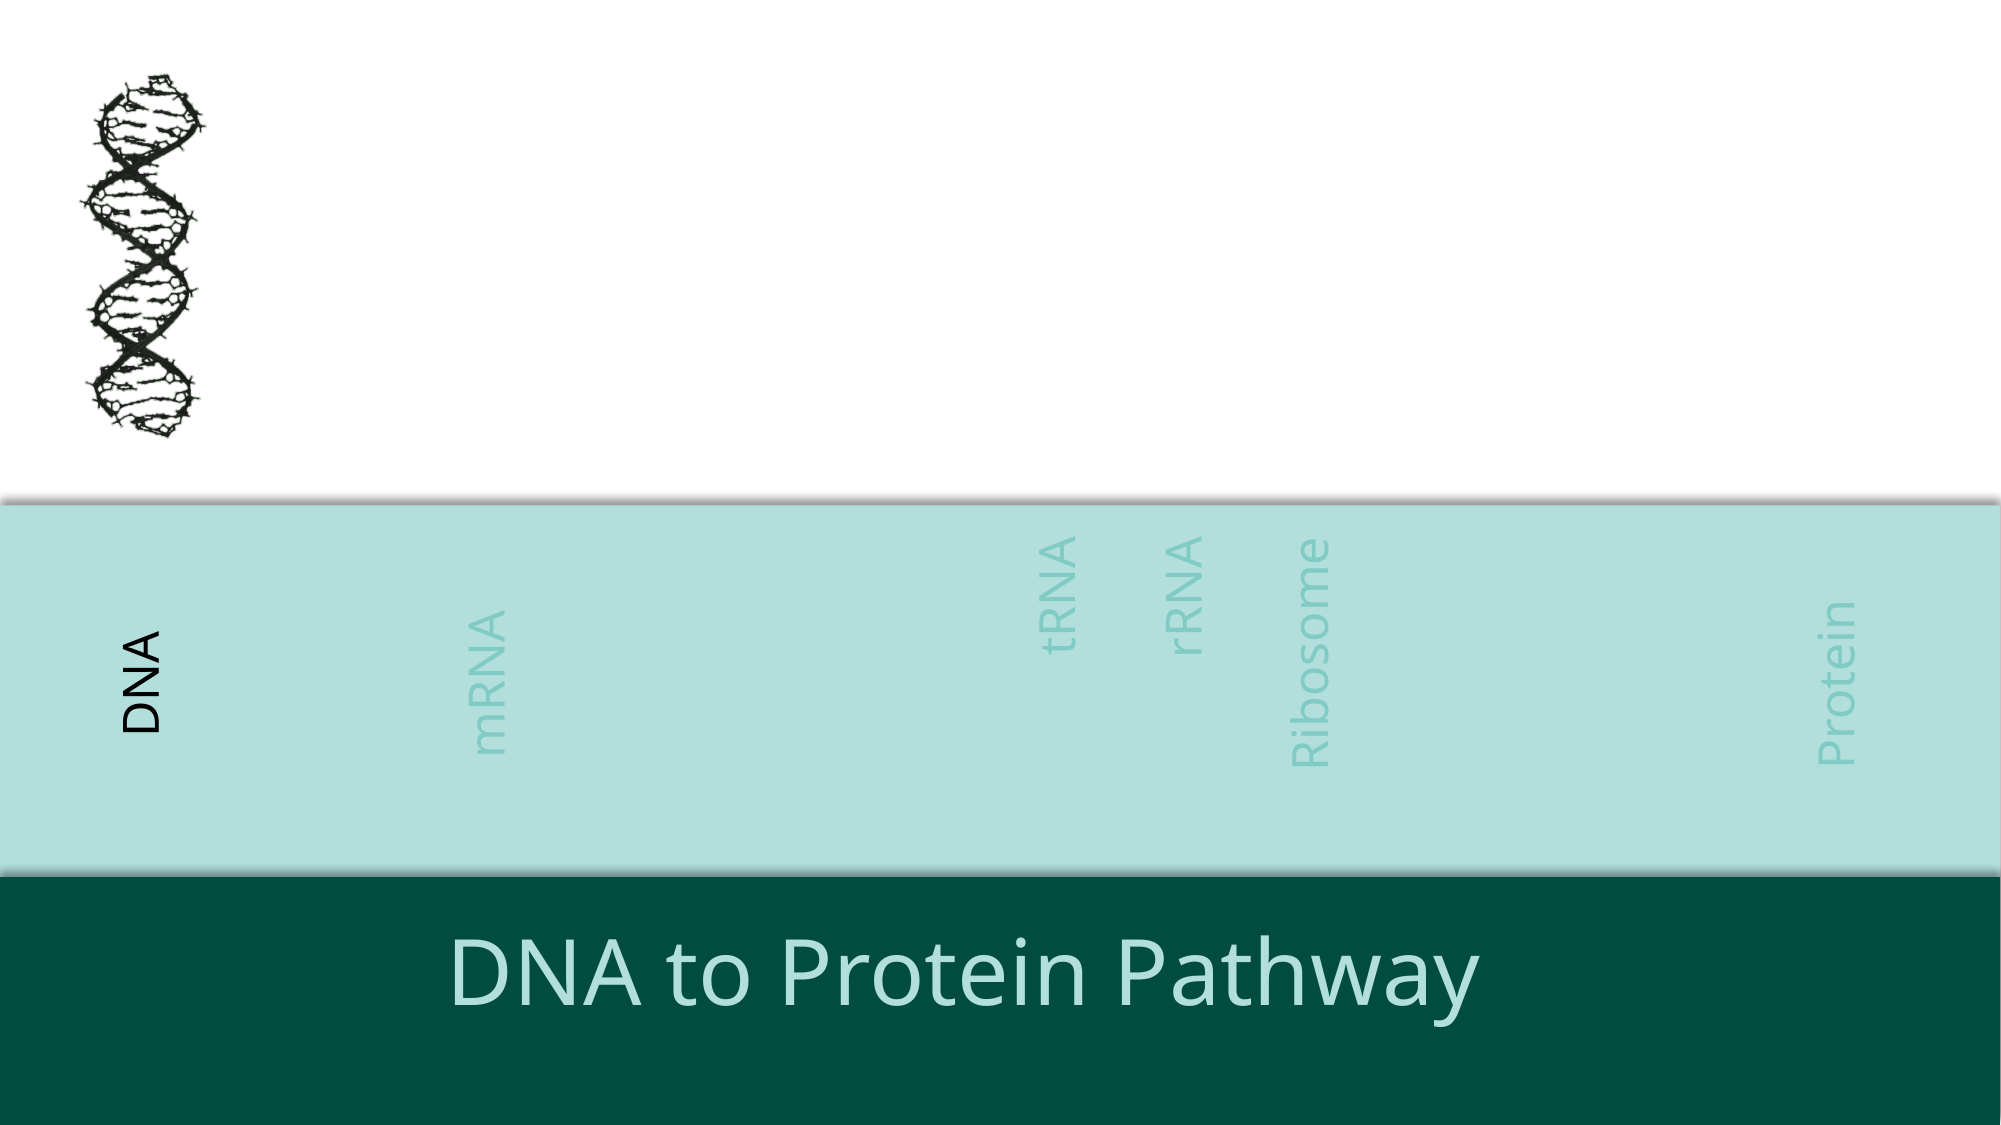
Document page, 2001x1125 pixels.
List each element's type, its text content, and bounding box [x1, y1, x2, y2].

picture [0, 182, 335, 330]
text_box Protein [1753, 521, 1923, 848]
text_box DNA [57, 521, 228, 848]
text_box Ribosome [1227, 521, 1397, 848]
text_box mRNA [403, 521, 574, 848]
text_box tRNA [974, 521, 1100, 848]
text_box rRNA [1100, 521, 1227, 848]
title DNA to Protein Pathway [403, 890, 1525, 1061]
